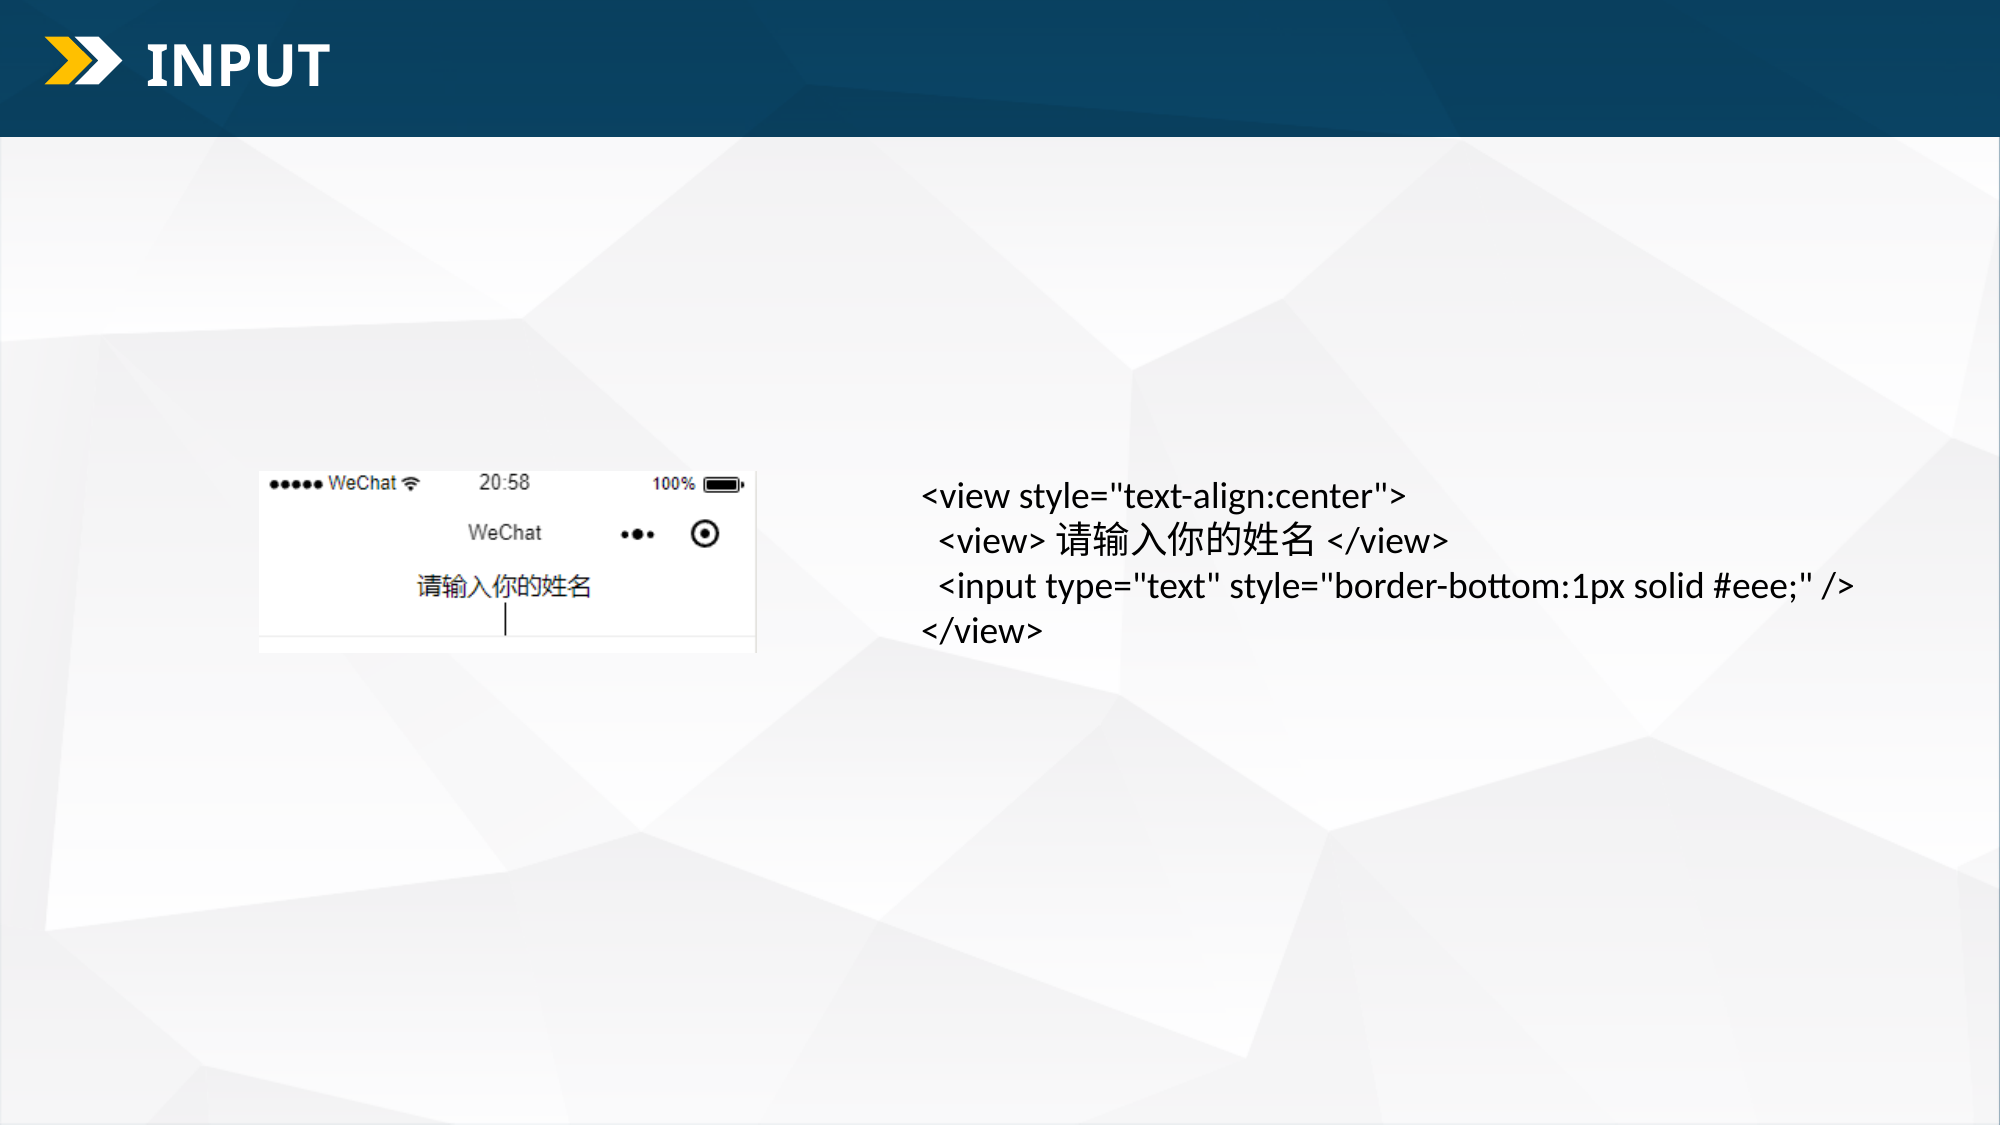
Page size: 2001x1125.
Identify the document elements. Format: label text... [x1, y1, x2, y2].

picture [0, 0, 2000, 1125]
text_box INPUT [132, 21, 347, 106]
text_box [44, 36, 123, 85]
text_box <view style="text-align:center"> <view>请输入你的姓名</view> <input type="text" style="border-bottom:1px solid #eee;" /> </view> [906, 464, 1958, 659]
